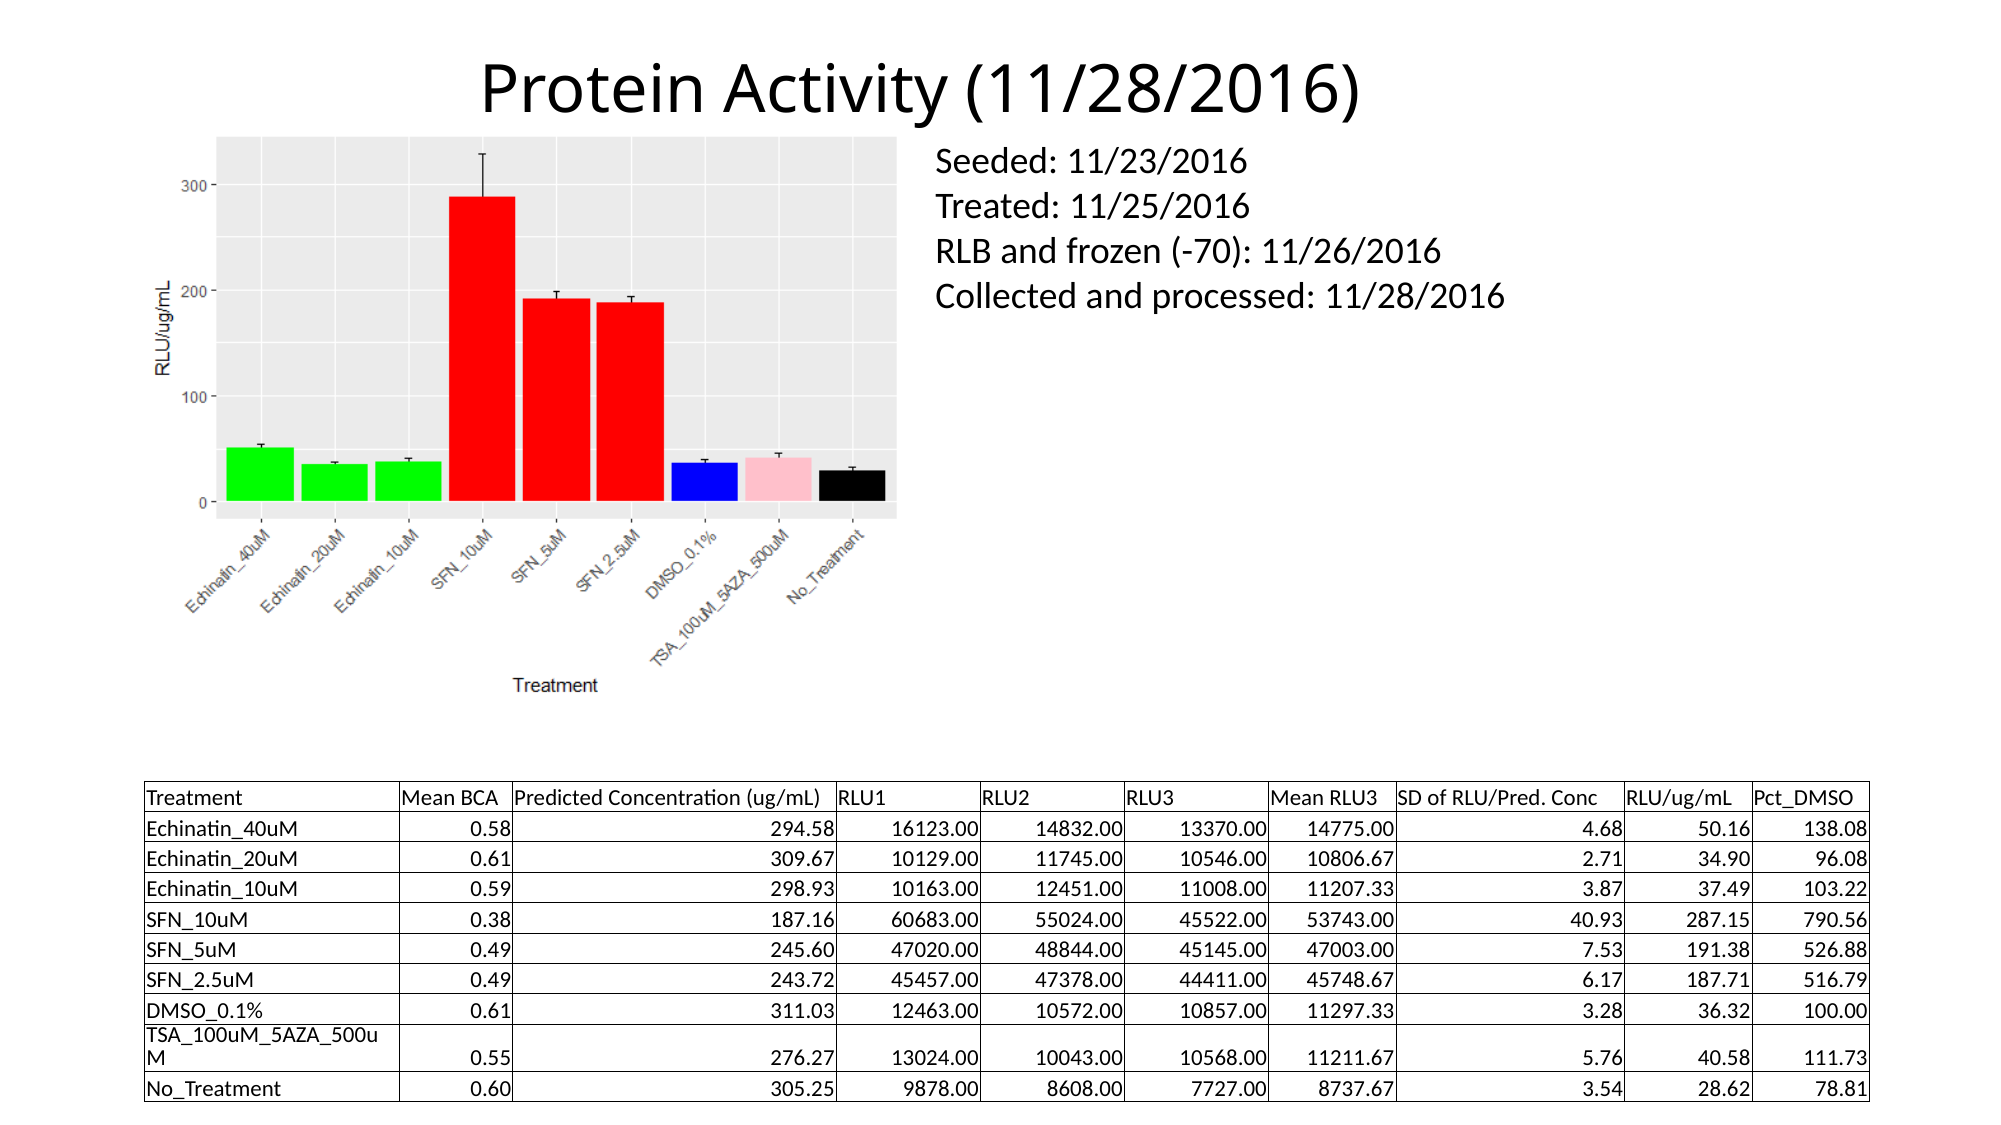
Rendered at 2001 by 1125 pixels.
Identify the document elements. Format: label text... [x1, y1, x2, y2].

table_cell 11297.33 [1269, 994, 1396, 1024]
table_cell 50.16 [1625, 812, 1752, 841]
table_cell 4.68 [1397, 812, 1624, 841]
table_cell Echinatin_20uM [145, 842, 399, 872]
table_cell 8737.67 [1269, 1072, 1396, 1101]
table_cell 47003.00 [1269, 934, 1396, 963]
table_cell 103.22 [1753, 873, 1869, 902]
table_cell 45522.00 [1125, 903, 1268, 933]
table_cell 191.38 [1625, 934, 1752, 963]
table_header SD of RLU/Pred. Conc [1397, 782, 1624, 811]
table_cell 13024.00 [837, 1025, 980, 1071]
table_cell 36.32 [1625, 994, 1752, 1024]
table_cell 14832.00 [981, 812, 1124, 841]
table_cell 305.25 [513, 1072, 836, 1101]
table_cell 0.55 [400, 1025, 512, 1071]
table_cell 48844.00 [981, 934, 1124, 963]
table_cell SFN_2.5uM [145, 964, 399, 993]
table_cell TSA_100uM_5AZA_500uM [145, 1025, 399, 1071]
table_cell 10857.00 [1125, 994, 1268, 1024]
table_cell DMSO_0.1% [145, 994, 399, 1024]
table_cell 44411.00 [1125, 964, 1268, 993]
table_cell 40.93 [1397, 903, 1624, 933]
table_cell 34.90 [1625, 842, 1752, 872]
table_cell 3.54 [1397, 1072, 1624, 1101]
table_cell 11211.67 [1269, 1025, 1396, 1071]
table_cell 11745.00 [981, 842, 1124, 872]
table_cell 311.03 [513, 994, 836, 1024]
table_cell 55024.00 [981, 903, 1124, 933]
table_cell 10043.00 [981, 1025, 1124, 1071]
table_cell 298.93 [513, 873, 836, 902]
table_cell 11008.00 [1125, 873, 1268, 902]
table_cell 10546.00 [1125, 842, 1268, 872]
table_cell 0.49 [400, 934, 512, 963]
table_cell 10568.00 [1125, 1025, 1268, 1071]
table_cell 8608.00 [981, 1072, 1124, 1101]
table_cell 47020.00 [837, 934, 980, 963]
table_cell 187.71 [1625, 964, 1752, 993]
table_cell 6.17 [1397, 964, 1624, 993]
table_cell 37.49 [1625, 873, 1752, 902]
table_cell 78.81 [1753, 1072, 1869, 1101]
table_cell 14775.00 [1269, 812, 1396, 841]
table_cell 10129.00 [837, 842, 980, 872]
text_box Seeded: 11/23/2016 Treated: 11/25/2016 RLB and frozen (-70): 11/26/2016 Collected and processed: 11/28/2016 [920, 128, 1761, 324]
table_header Predicted Concentration (ug/mL) [513, 782, 836, 811]
table_header Pct_DMSO [1753, 782, 1869, 811]
table_cell 111.73 [1753, 1025, 1869, 1071]
table_cell 294.58 [513, 812, 836, 841]
table_cell Echinatin_10uM [145, 873, 399, 902]
table_cell 0.38 [400, 903, 512, 933]
table_header RLU1 [837, 782, 980, 811]
table_cell 7727.00 [1125, 1072, 1268, 1101]
table_cell 790.56 [1753, 903, 1869, 933]
table_cell 96.08 [1753, 842, 1869, 872]
table_cell No_Treatment [145, 1072, 399, 1101]
table_cell 10163.00 [837, 873, 980, 902]
table_cell 3.28 [1397, 994, 1624, 1024]
table_cell 276.27 [513, 1025, 836, 1071]
table_header Mean BCA [400, 782, 512, 811]
table_cell 28.62 [1625, 1072, 1752, 1101]
table_cell 0.61 [400, 842, 512, 872]
table_cell 47378.00 [981, 964, 1124, 993]
table_cell 138.08 [1753, 812, 1869, 841]
table_cell 187.16 [513, 903, 836, 933]
table_cell 45457.00 [837, 964, 980, 993]
table_cell 0.58 [400, 812, 512, 841]
table_cell 53743.00 [1269, 903, 1396, 933]
table_cell 45748.67 [1269, 964, 1396, 993]
table_cell 7.53 [1397, 934, 1624, 963]
table_cell 12451.00 [981, 873, 1124, 902]
table_cell 526.88 [1753, 934, 1869, 963]
table_cell 10572.00 [981, 994, 1124, 1024]
table_cell 11207.33 [1269, 873, 1396, 902]
table_cell 2.71 [1397, 842, 1624, 872]
table_cell 0.49 [400, 964, 512, 993]
table_cell 60683.00 [837, 903, 980, 933]
table_cell 16123.00 [837, 812, 980, 841]
table_cell 3.87 [1397, 873, 1624, 902]
picture [144, 128, 907, 701]
table_cell 0.61 [400, 994, 512, 1024]
table_cell SFN_10uM [145, 903, 399, 933]
table_cell 45145.00 [1125, 934, 1268, 963]
table_cell 309.67 [513, 842, 836, 872]
table_cell 0.59 [400, 873, 512, 902]
table_header Mean RLU3 [1269, 782, 1396, 811]
table_cell 5.76 [1397, 1025, 1624, 1071]
table_cell 0.60 [400, 1072, 512, 1101]
table_cell SFN_5uM [145, 934, 399, 963]
table_cell 287.15 [1625, 903, 1752, 933]
table_cell 40.58 [1625, 1025, 1752, 1071]
table_cell Echinatin_40uM [145, 812, 399, 841]
table_cell 516.79 [1753, 964, 1869, 993]
table_cell 243.72 [513, 964, 836, 993]
title Protein Activity (11/28/2016) [167, 52, 1674, 129]
table_header RLU/ug/mL [1625, 782, 1752, 811]
table_header RLU2 [981, 782, 1124, 811]
table_cell 100.00 [1753, 994, 1869, 1024]
table_cell 12463.00 [837, 994, 980, 1024]
table_cell 9878.00 [837, 1072, 980, 1101]
table_cell 245.60 [513, 934, 836, 963]
table_cell 13370.00 [1125, 812, 1268, 841]
table_header RLU3 [1125, 782, 1268, 811]
table_cell 10806.67 [1269, 842, 1396, 872]
table_header Treatment [145, 782, 399, 811]
